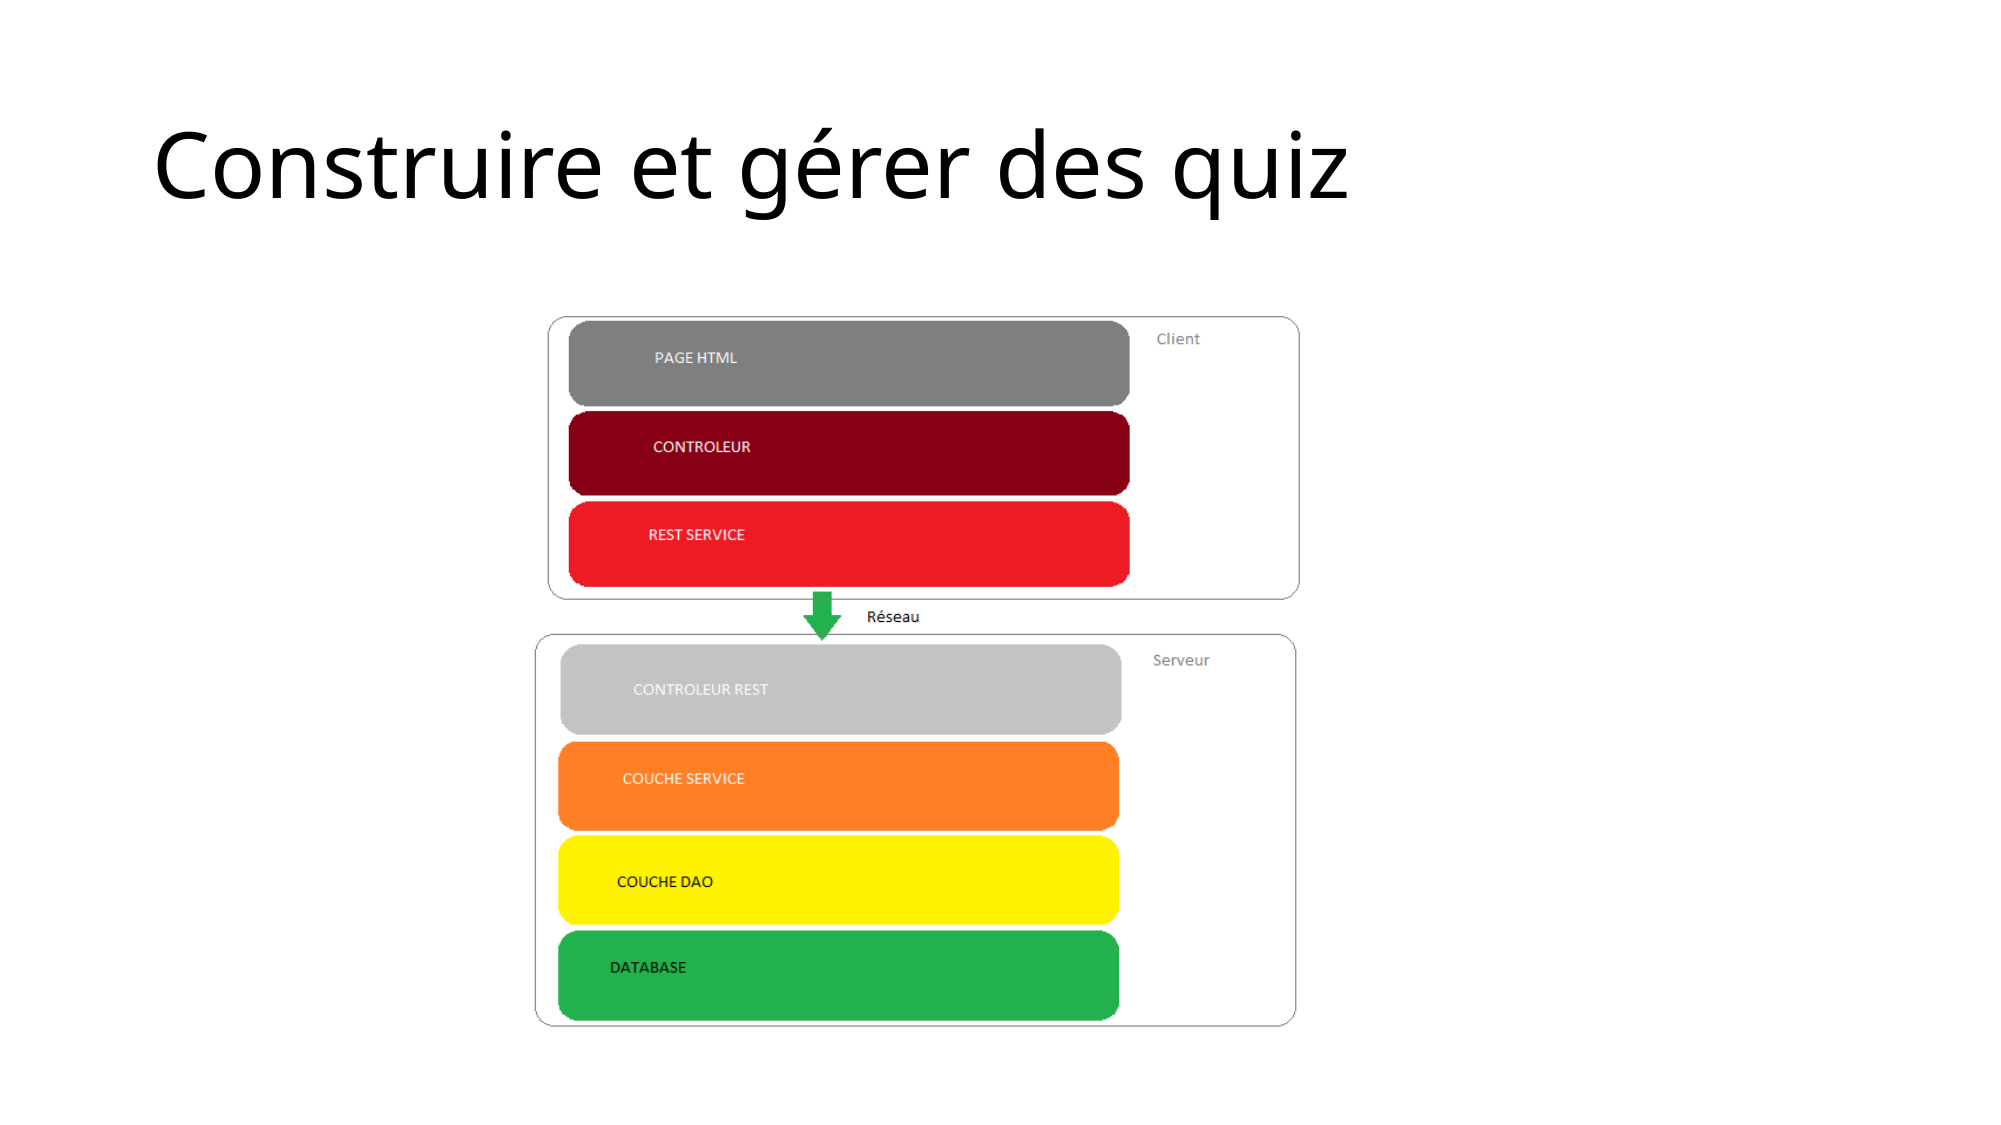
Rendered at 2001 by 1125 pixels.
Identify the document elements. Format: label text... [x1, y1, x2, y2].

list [529, 315, 1314, 1029]
title Construire et gérer des quiz [137, 59, 1863, 278]
